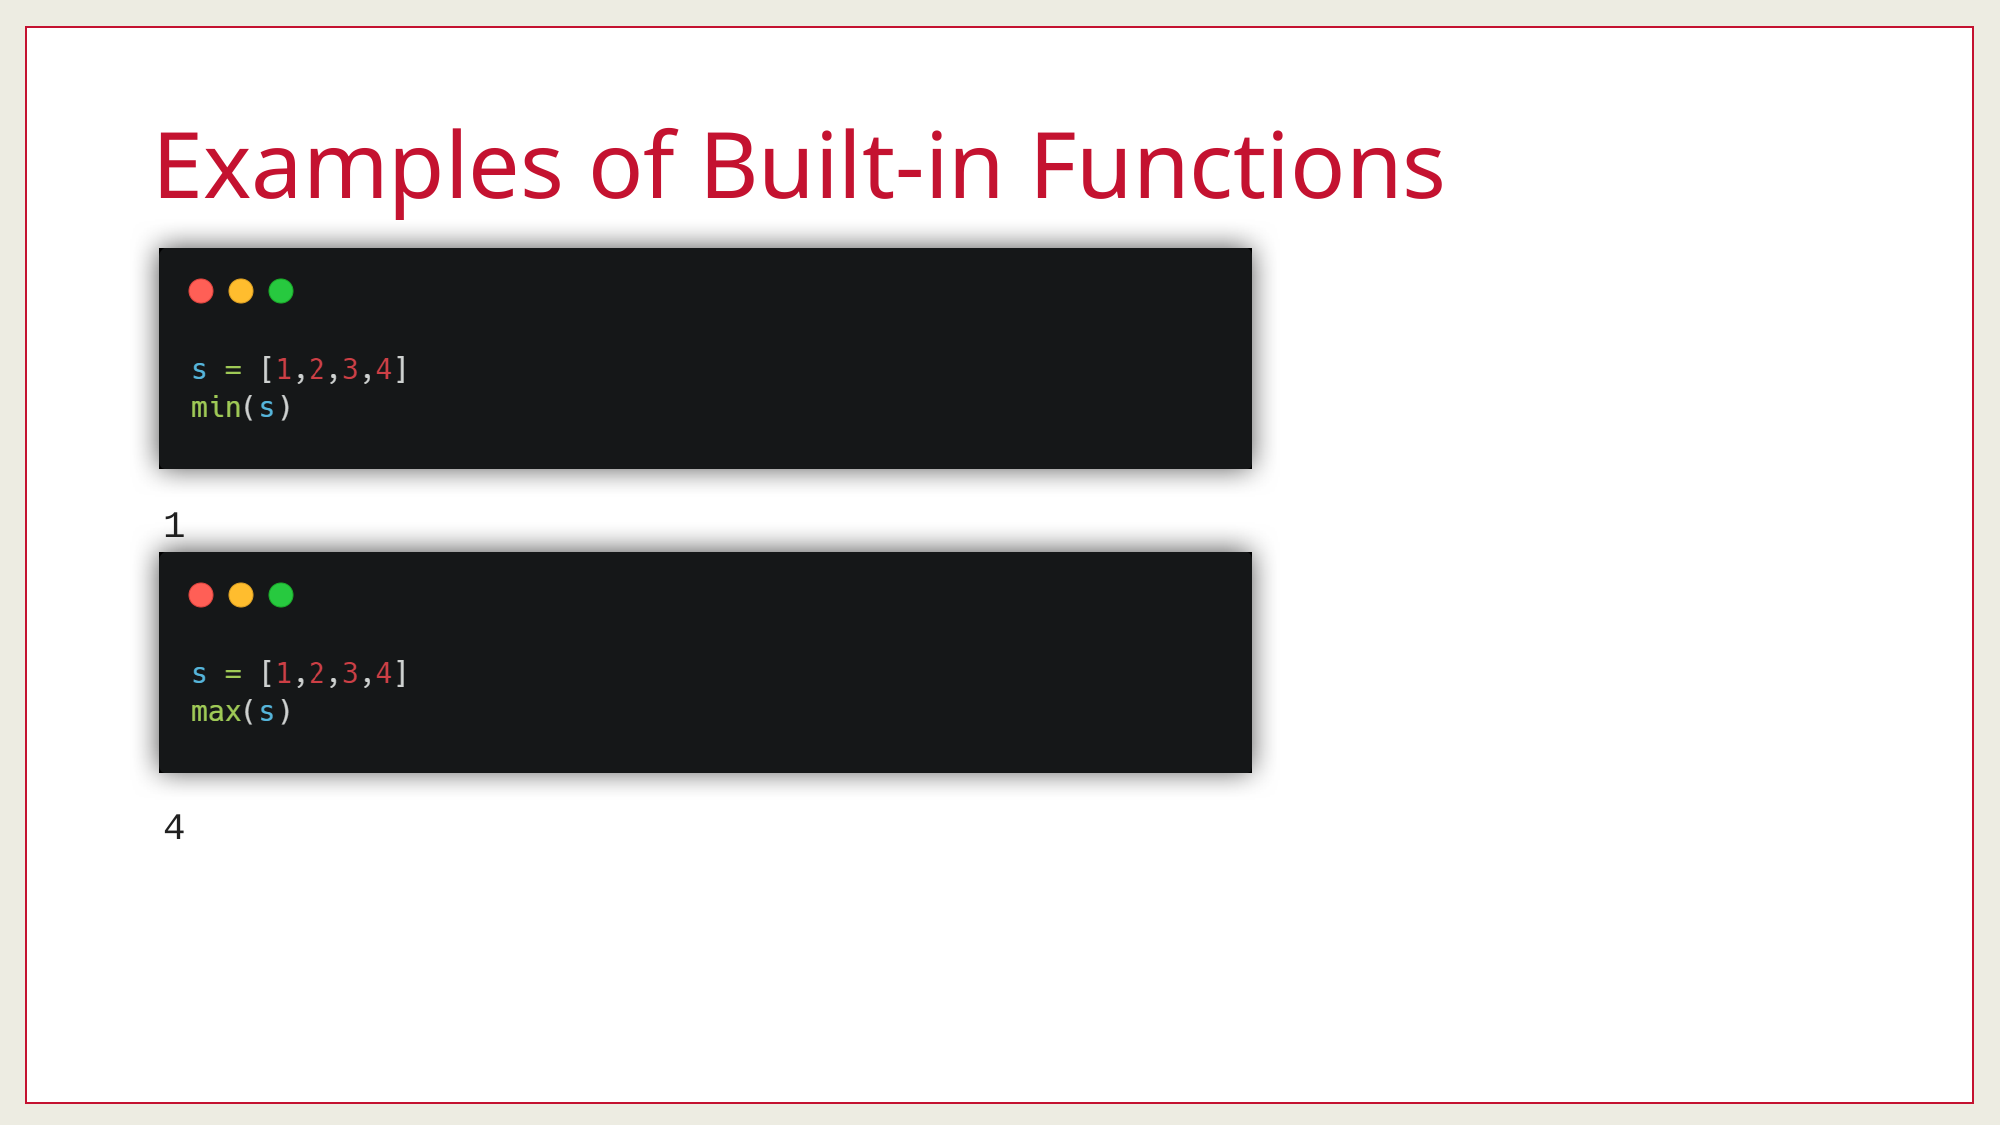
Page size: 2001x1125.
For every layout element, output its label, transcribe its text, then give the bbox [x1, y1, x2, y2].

text_box 1 [148, 492, 1149, 538]
picture [159, 248, 1253, 470]
text_box 4 [148, 794, 1149, 855]
title Examples of Built-in Functions [137, 59, 1863, 278]
picture [159, 551, 1253, 773]
